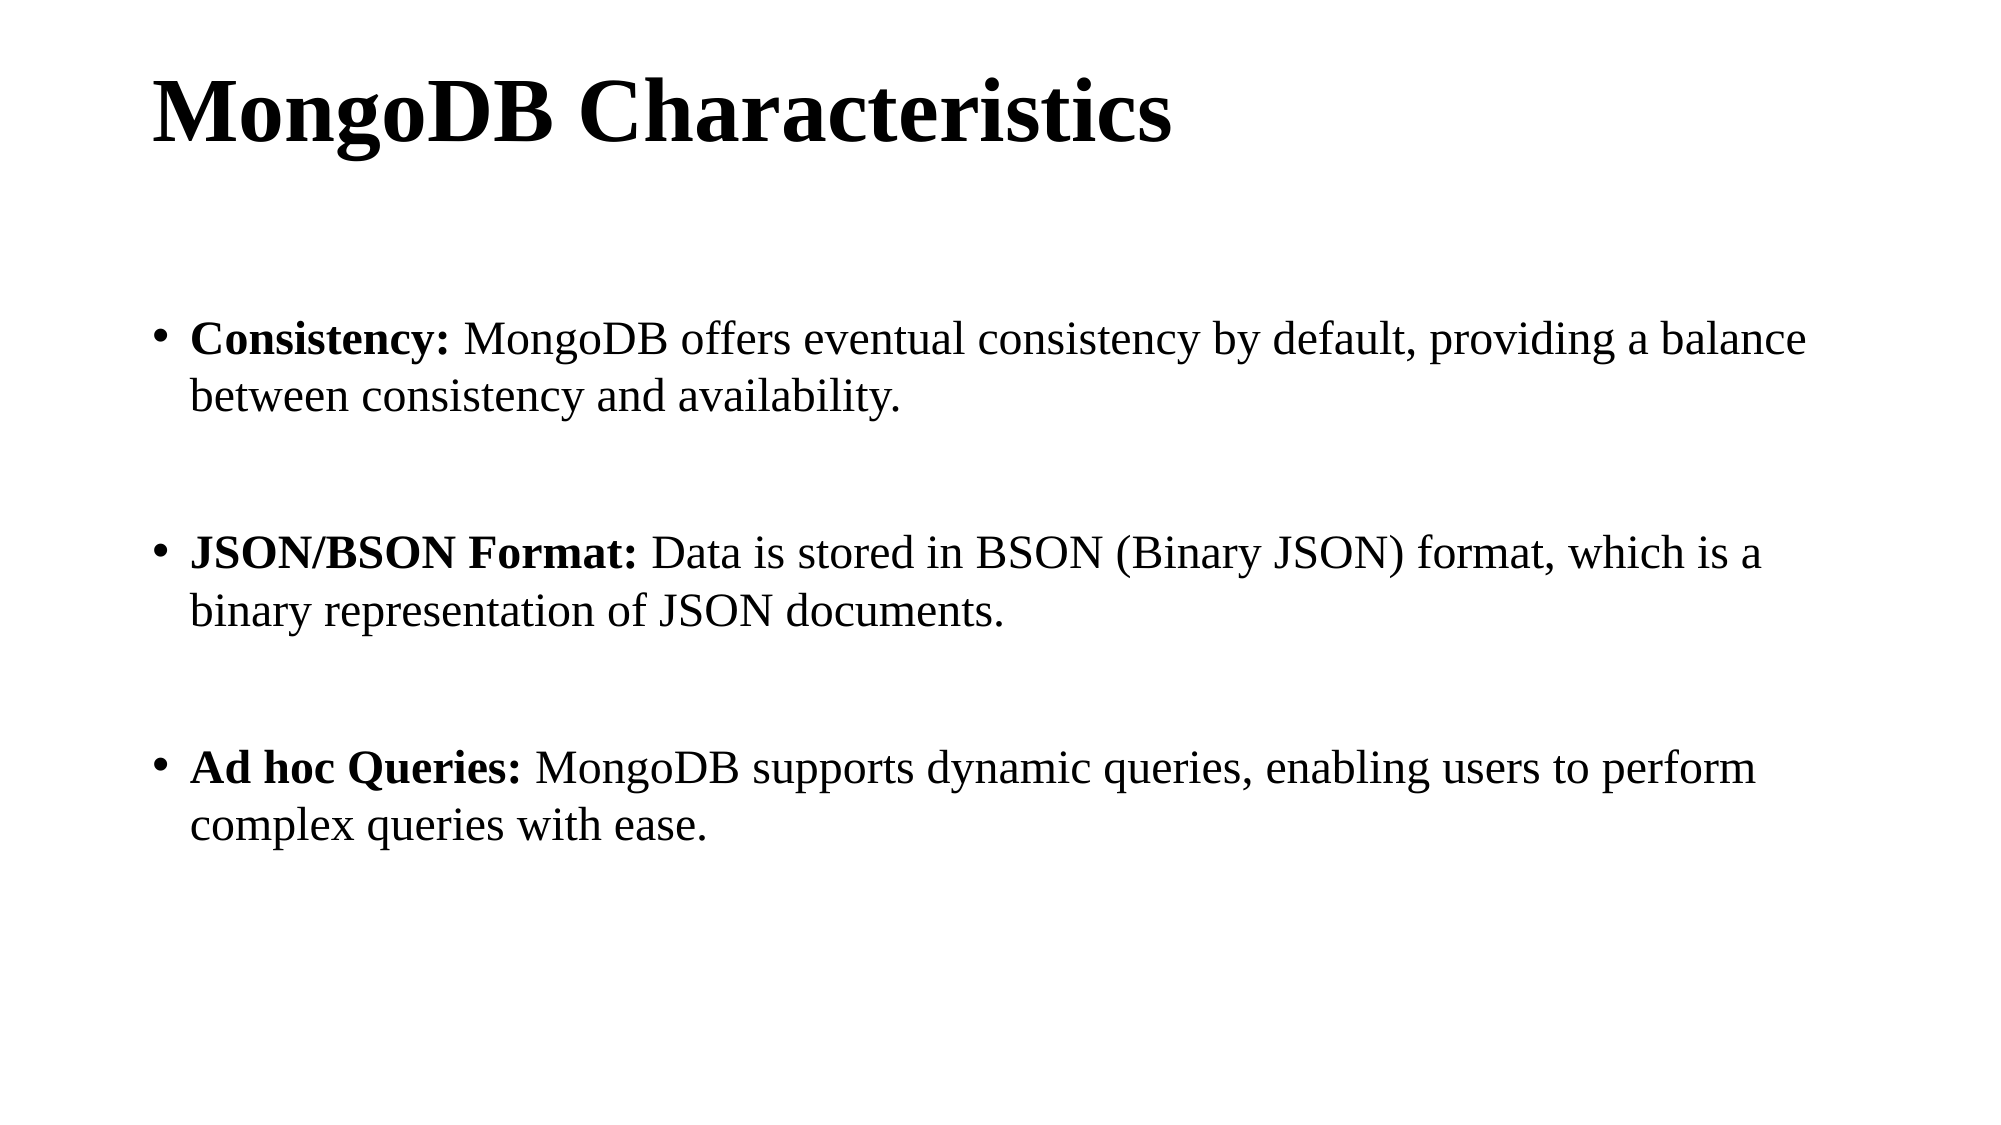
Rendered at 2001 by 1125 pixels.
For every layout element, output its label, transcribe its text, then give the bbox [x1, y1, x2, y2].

list Consistency: MongoDB offers eventual consistency by default, providing a balance between consistency and availability. JSON/BSON Format: Data is stored in BSON (Binary JSON) format, which is a binary representation of JSON documents. Ad hoc Queries: MongoDB supports dynamic queries, enabling users to perform complex queries with ease. [137, 220, 1863, 1075]
title MongoDB Characteristics [137, 3, 1863, 220]
